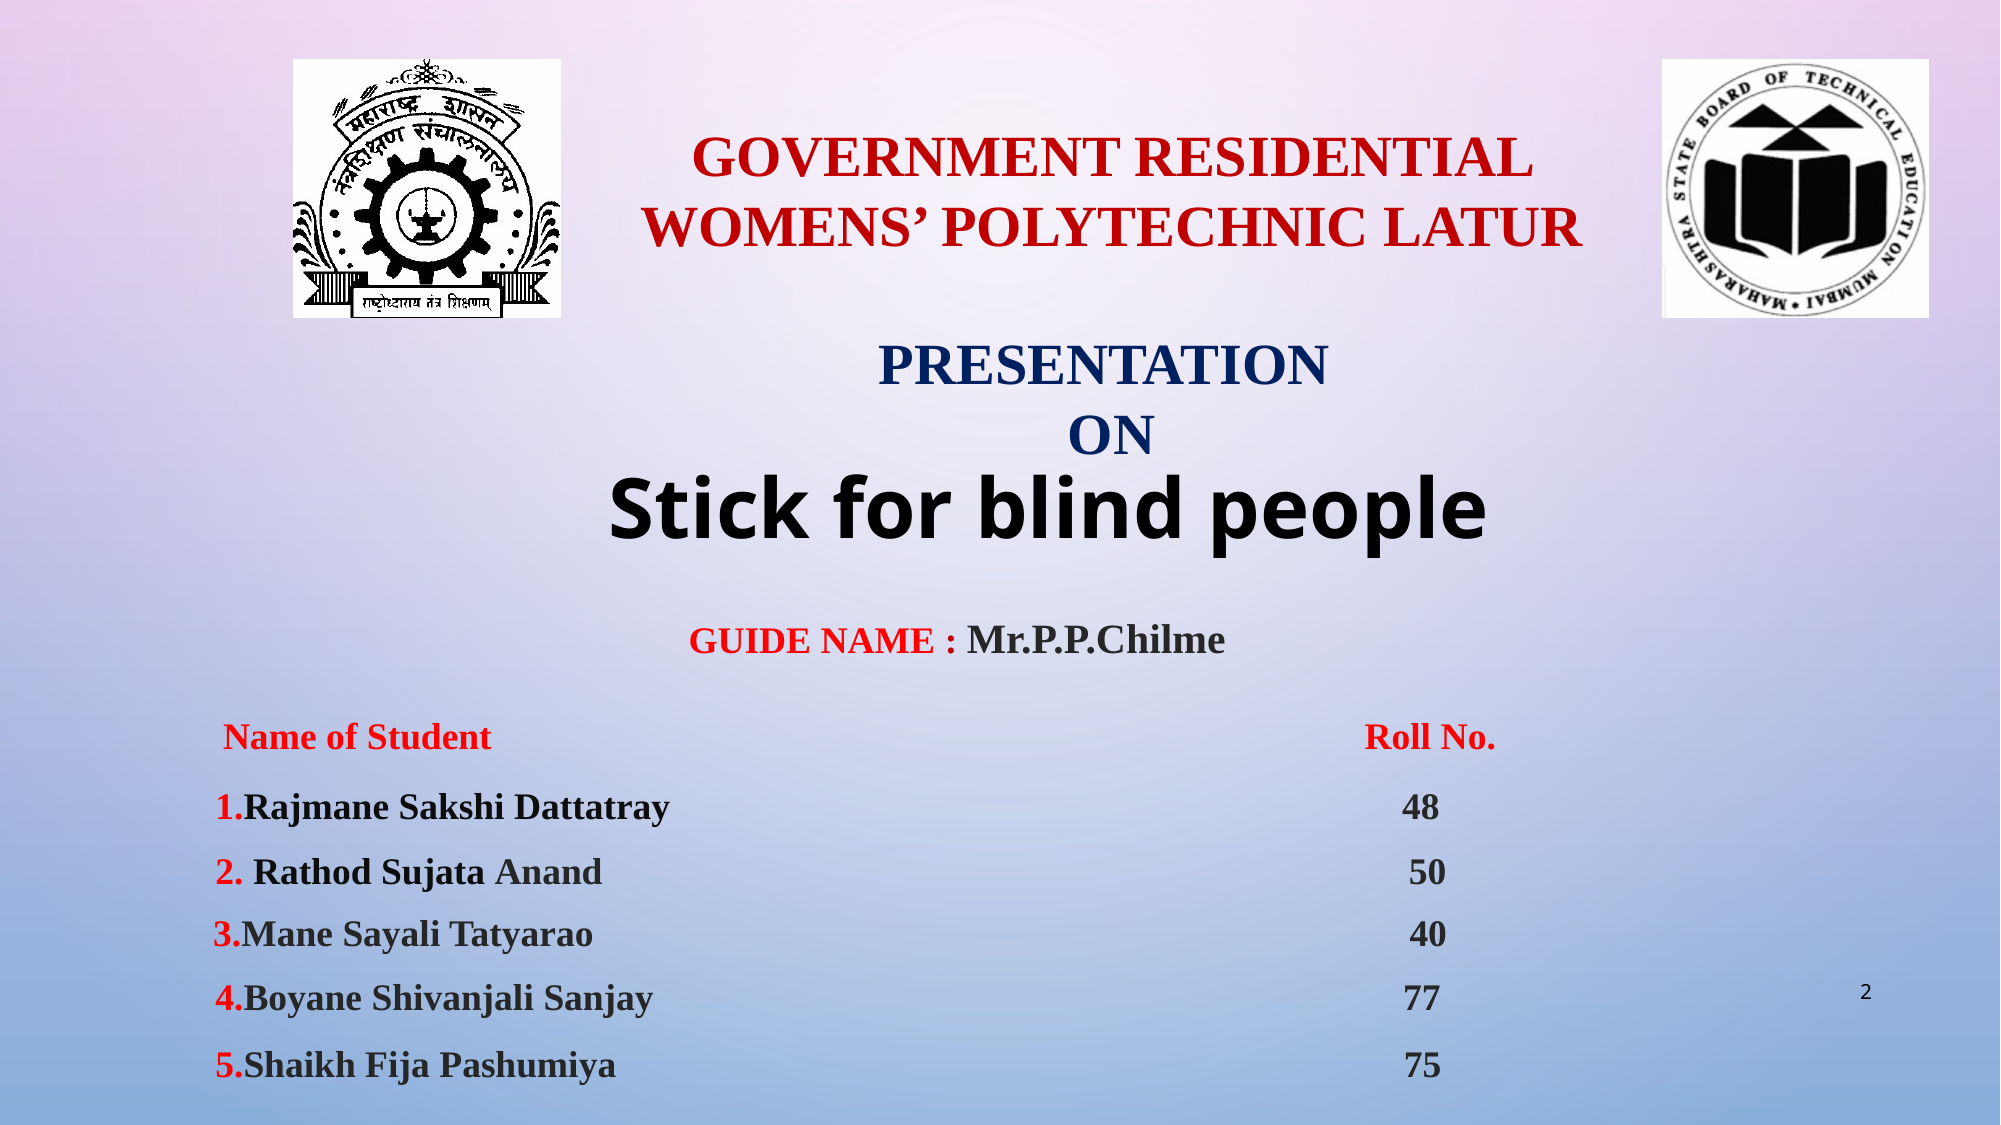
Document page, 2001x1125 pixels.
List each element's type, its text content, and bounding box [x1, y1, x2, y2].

text_box GOVERNMENT RESIDENTIAL WOMENS’ POLYTECHNIC LATUR [590, 110, 1633, 265]
picture [1662, 59, 1930, 319]
text_box PRESENTATION ON [240, 318, 1983, 474]
text_box 2. Rathod Sujata Anand 50 [200, 839, 1699, 899]
text_box 3.Mane Sayali Tatyarao 40 [198, 901, 1697, 962]
picture [293, 59, 561, 319]
text_box 4.Boyane Shivanjali Sanjay 77 5.Shaikh Fija Pashumiya 75 [200, 942, 1693, 1125]
text_box GUIDE NAME : Mr.P.P.Chilme Name of Student Roll No. [132, 604, 1917, 765]
title Stick after developent [0, 0, 2000, 615]
text_box Stick for blind people [169, 447, 1929, 563]
text_box 1.Rajmane Sakshi Dattatray 48 [200, 774, 1983, 835]
slide_number 2 [1796, 962, 1887, 1023]
